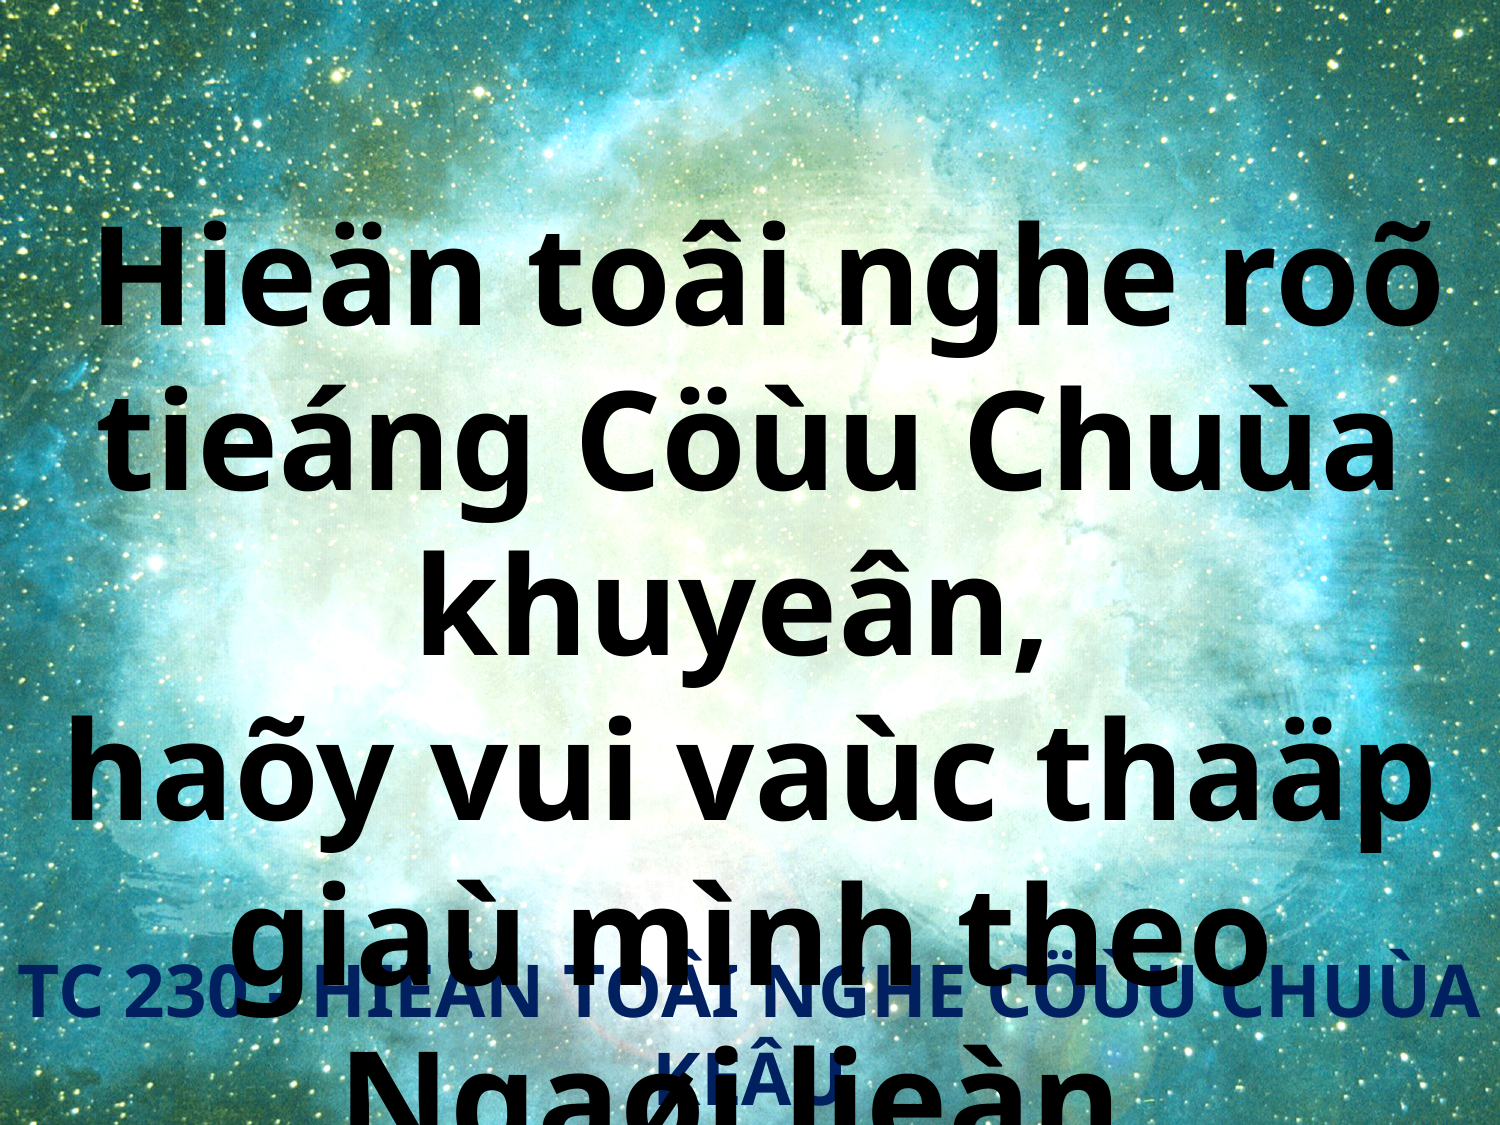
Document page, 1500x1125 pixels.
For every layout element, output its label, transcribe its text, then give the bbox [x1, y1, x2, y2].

picture [0, 0, 1500, 180]
text_box Hieän toâi nghe roõ tieáng Cöùu Chuùa khuyeân, haõy vui vaùc thaäp giaù mình theo Ngaøi lieàn. [0, 180, 1500, 1125]
